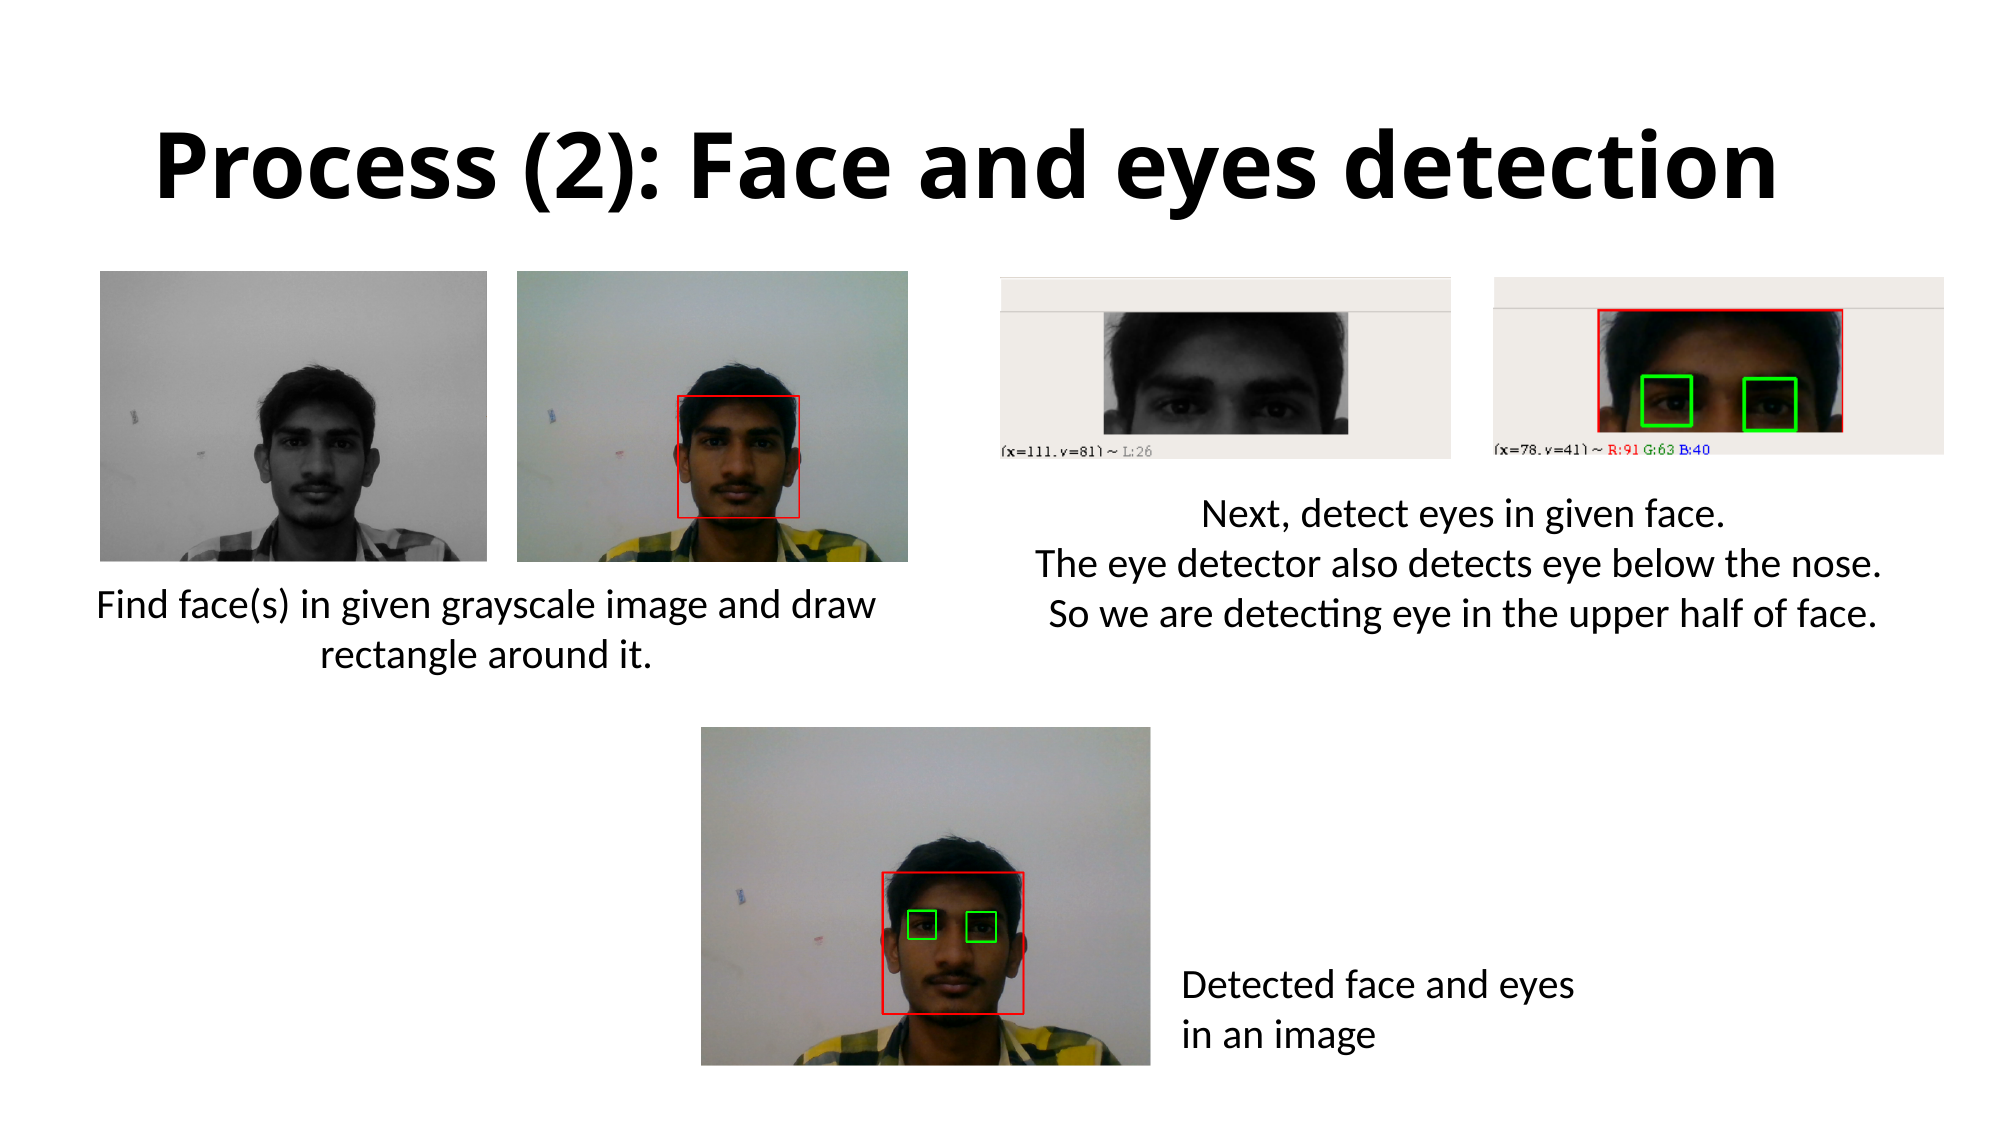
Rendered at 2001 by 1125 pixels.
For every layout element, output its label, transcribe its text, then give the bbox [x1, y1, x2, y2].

text_box Detected face and eyes in an image [1166, 949, 1620, 1064]
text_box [65, 271, 908, 686]
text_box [963, 277, 1964, 646]
title Process (2): Face and eyes detection [137, 59, 1863, 278]
picture [700, 727, 1151, 1066]
